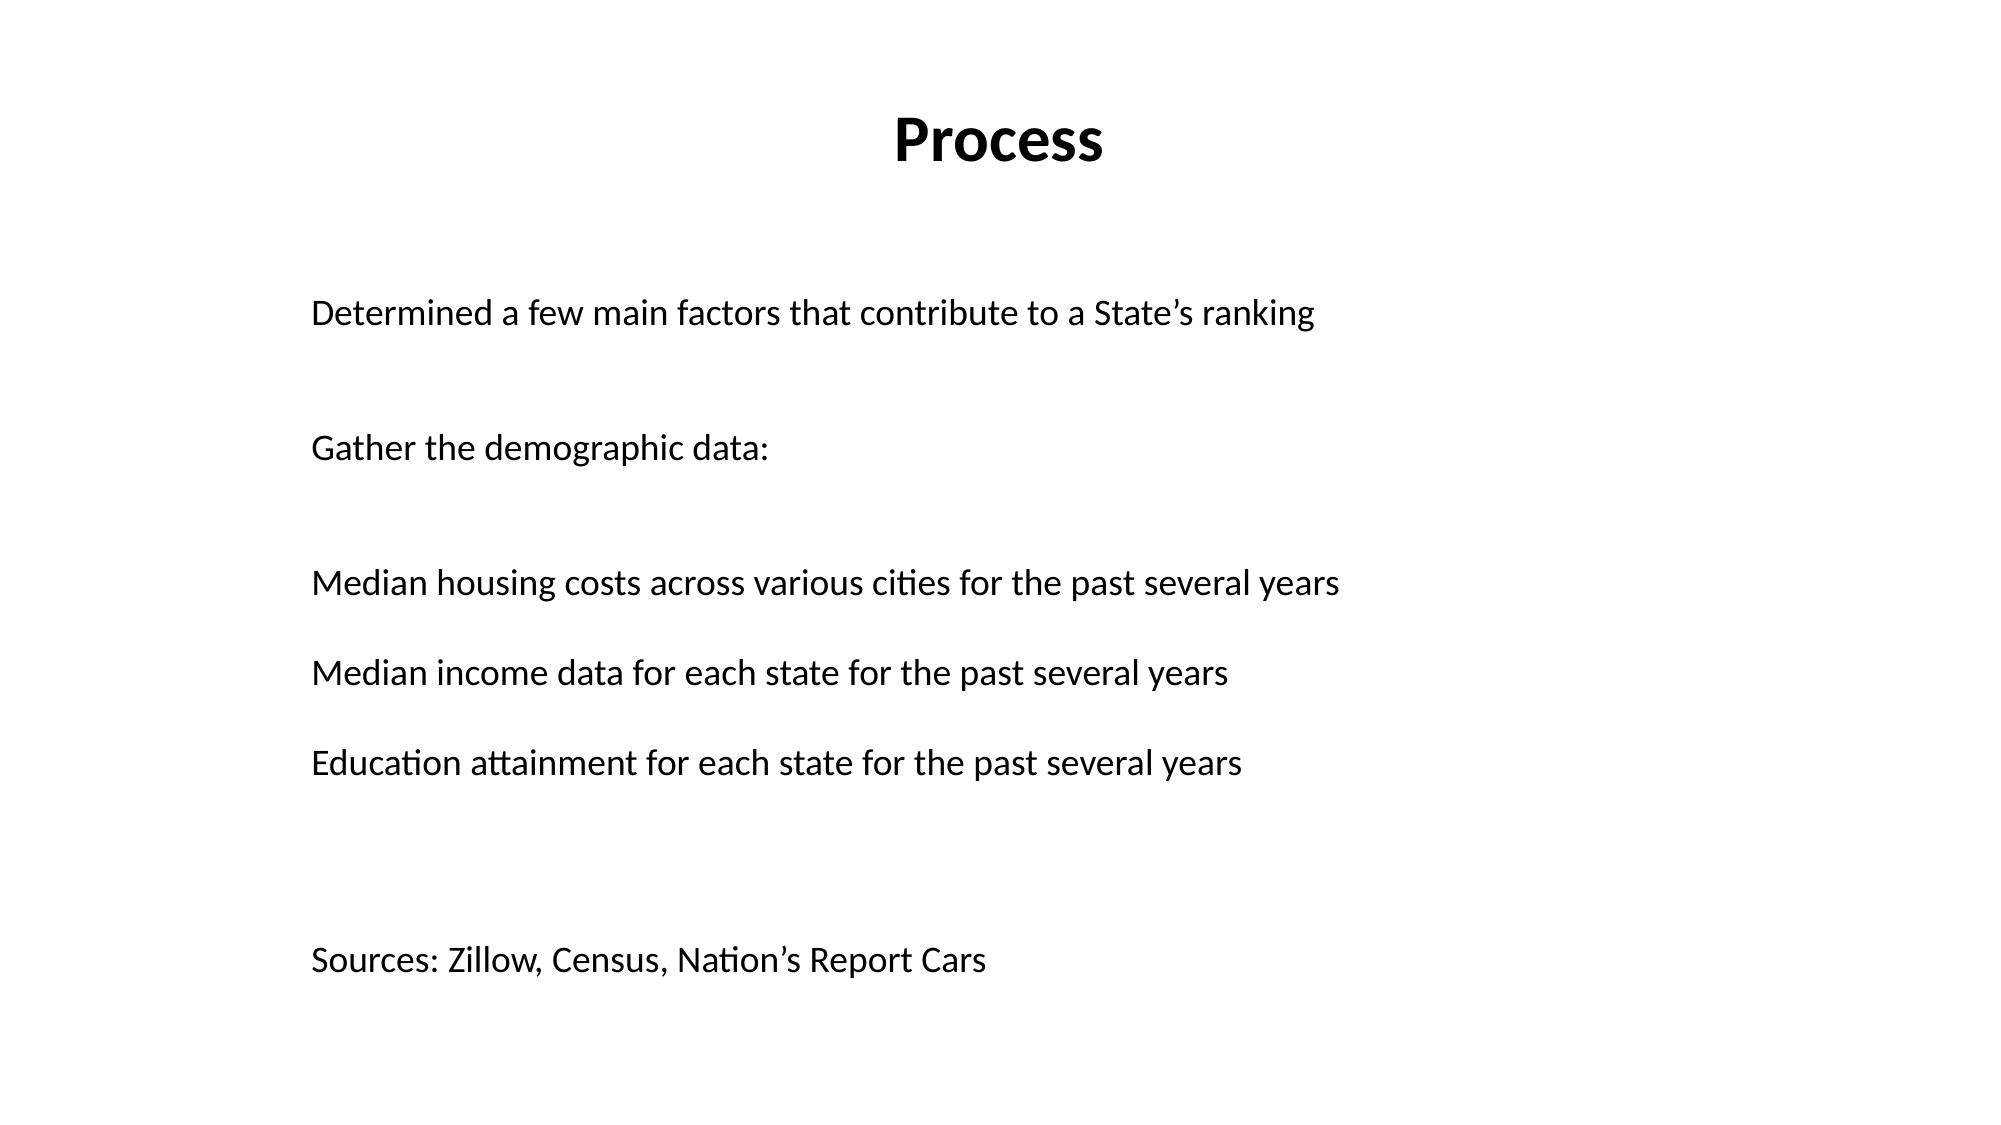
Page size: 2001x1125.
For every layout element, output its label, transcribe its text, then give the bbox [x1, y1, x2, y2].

text_box Process [880, 87, 1120, 183]
text_box Determined a few main factors that contribute to a State’s ranking Gather the demographic data: Median housing costs across various cities for the past several years Median income data for each state for the past several years Education attainment for each state for the past several years [296, 280, 1704, 836]
text_box Sources: Zillow, Census, Nation’s Report Cars [296, 927, 1201, 988]
